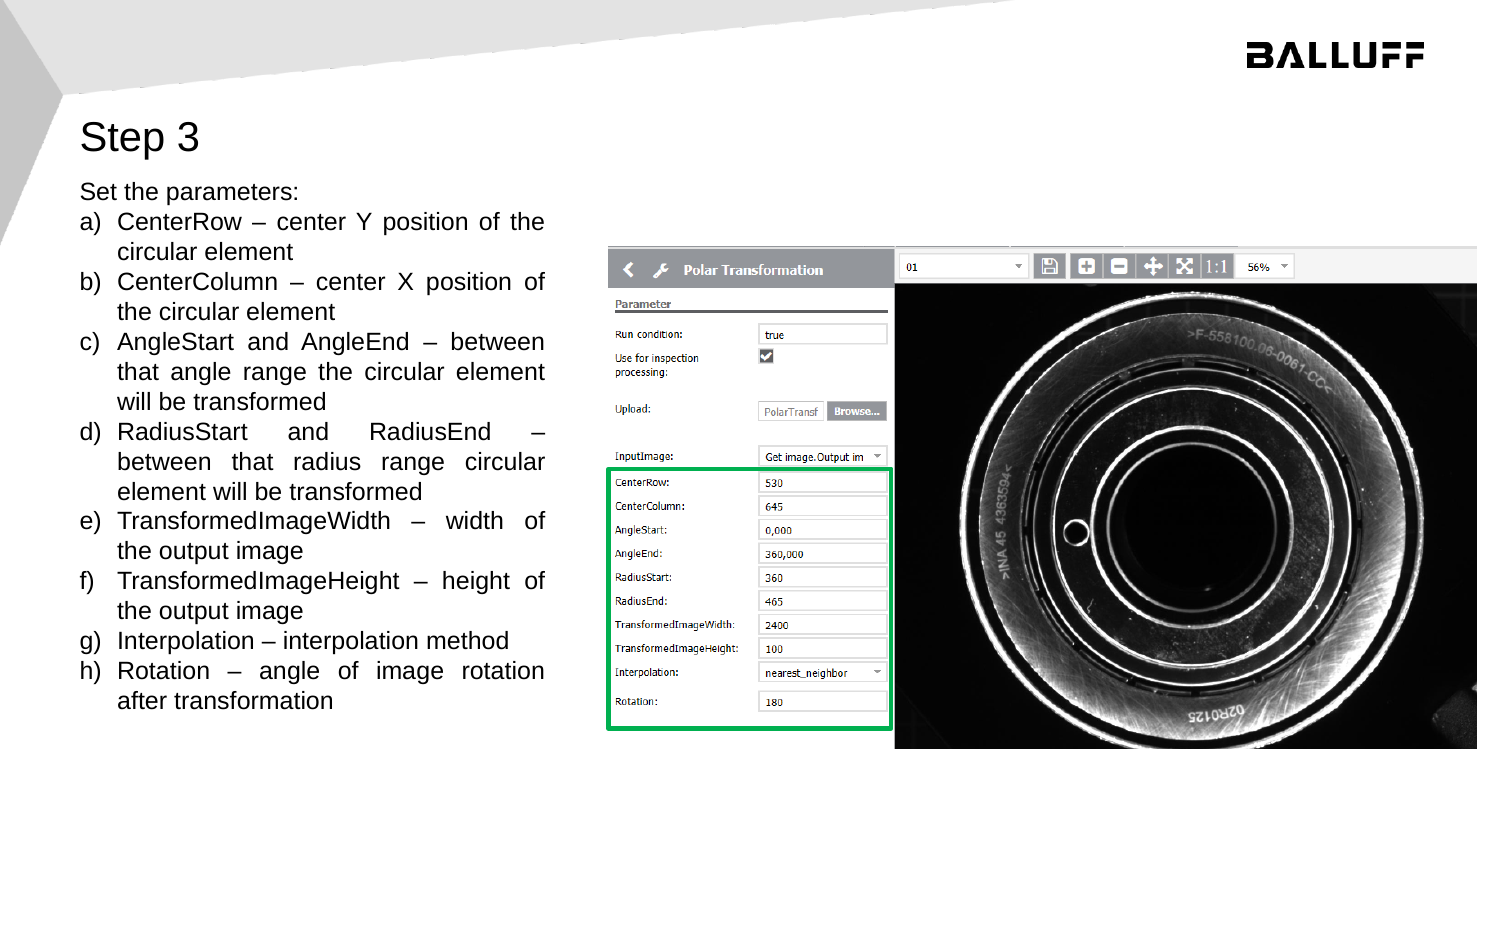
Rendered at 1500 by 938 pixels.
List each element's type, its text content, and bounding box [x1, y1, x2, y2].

text_box Set the parameters: CenterRow – center Y position of the circular element CenterColumn – center X position of the circular element AngleStart and AngleEnd – between that angle range the circular element will be transformed RadiusStart and RadiusEnd – between that radius range circular element will be transformed TransformedImageWidth – width of the output image TransformedImageHeight – height of the output image Interpolation – interpolation method Rotation – angle of image rotation after transformation [64, 168, 561, 722]
text_box Step 3 [64, 102, 290, 168]
picture [0, 0, 1497, 750]
